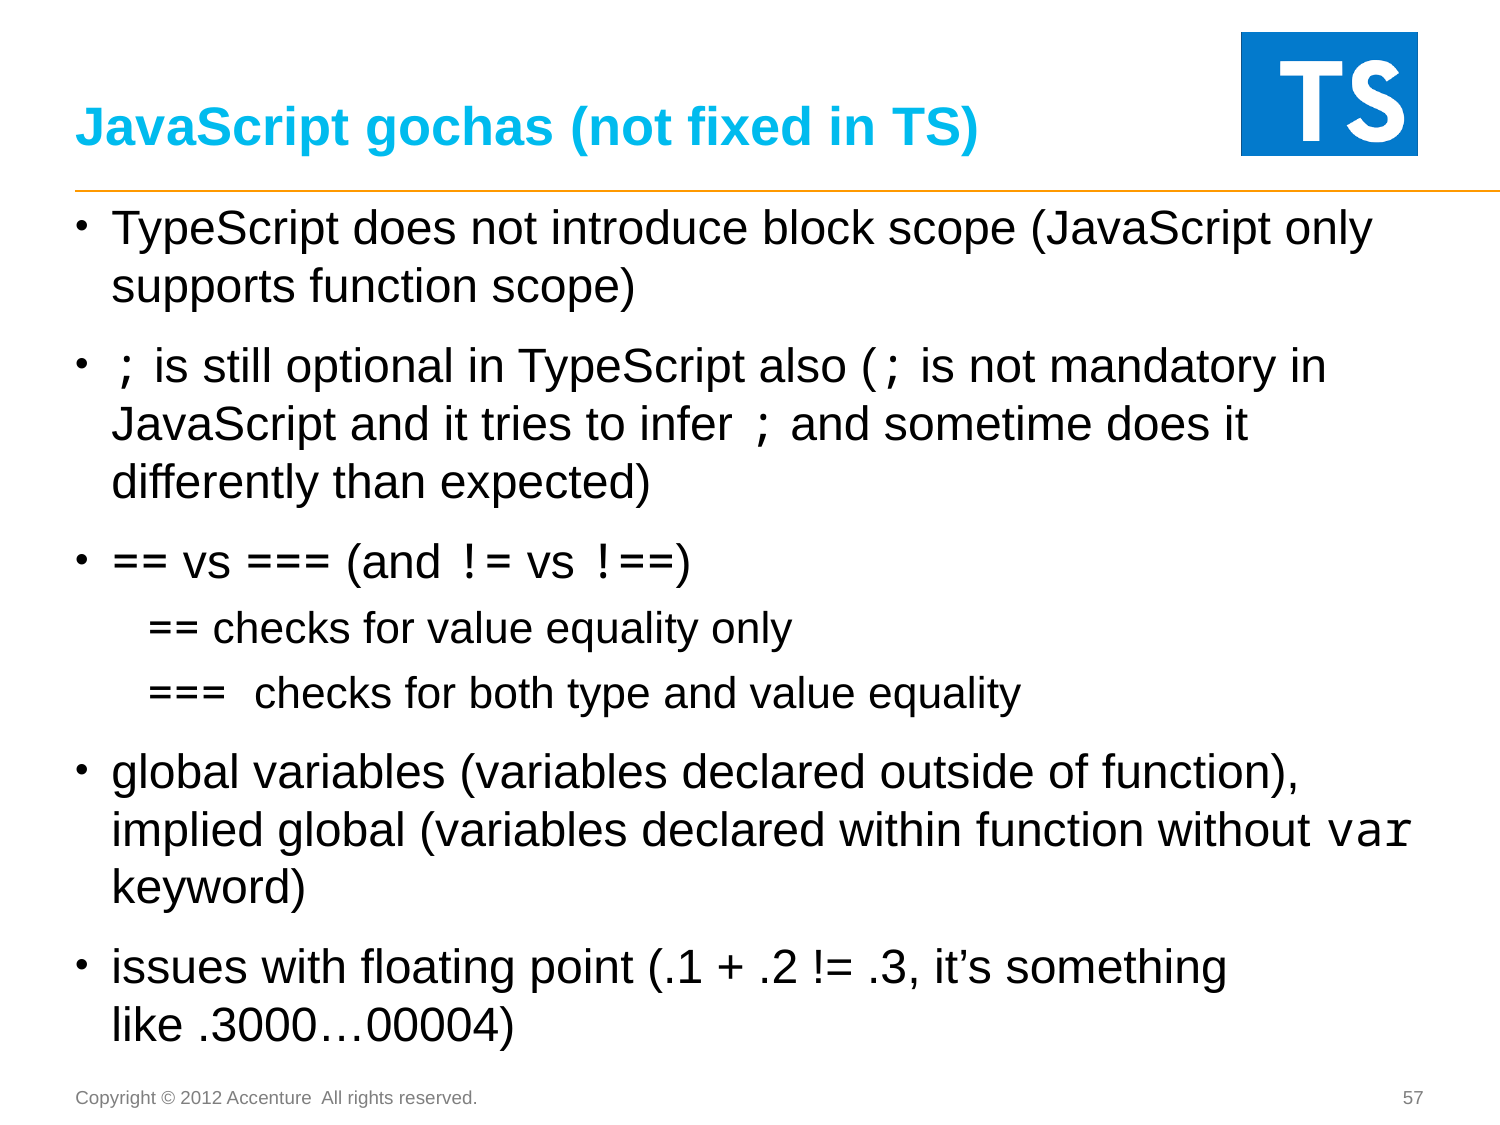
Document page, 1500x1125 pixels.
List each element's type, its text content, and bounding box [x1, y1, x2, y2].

title JavaScript gochas (not fixed in TS) [75, 27, 1422, 157]
list TypeScript does not introduce block scope (JavaScript only supports function scope) ; is still optional in TypeScript also (; is not mandatory in JavaScript and it tries to infer ; and sometime does it differently than expected) == vs === (and != vs !==) == checks for value equality only === checks for both type and value equality global variables (variables declared outside of function), implied global (variables declared within function without var keyword) issues with floating point (.1 + .2 != .3, it’s something like .3000…00004) [75, 196, 1459, 1059]
